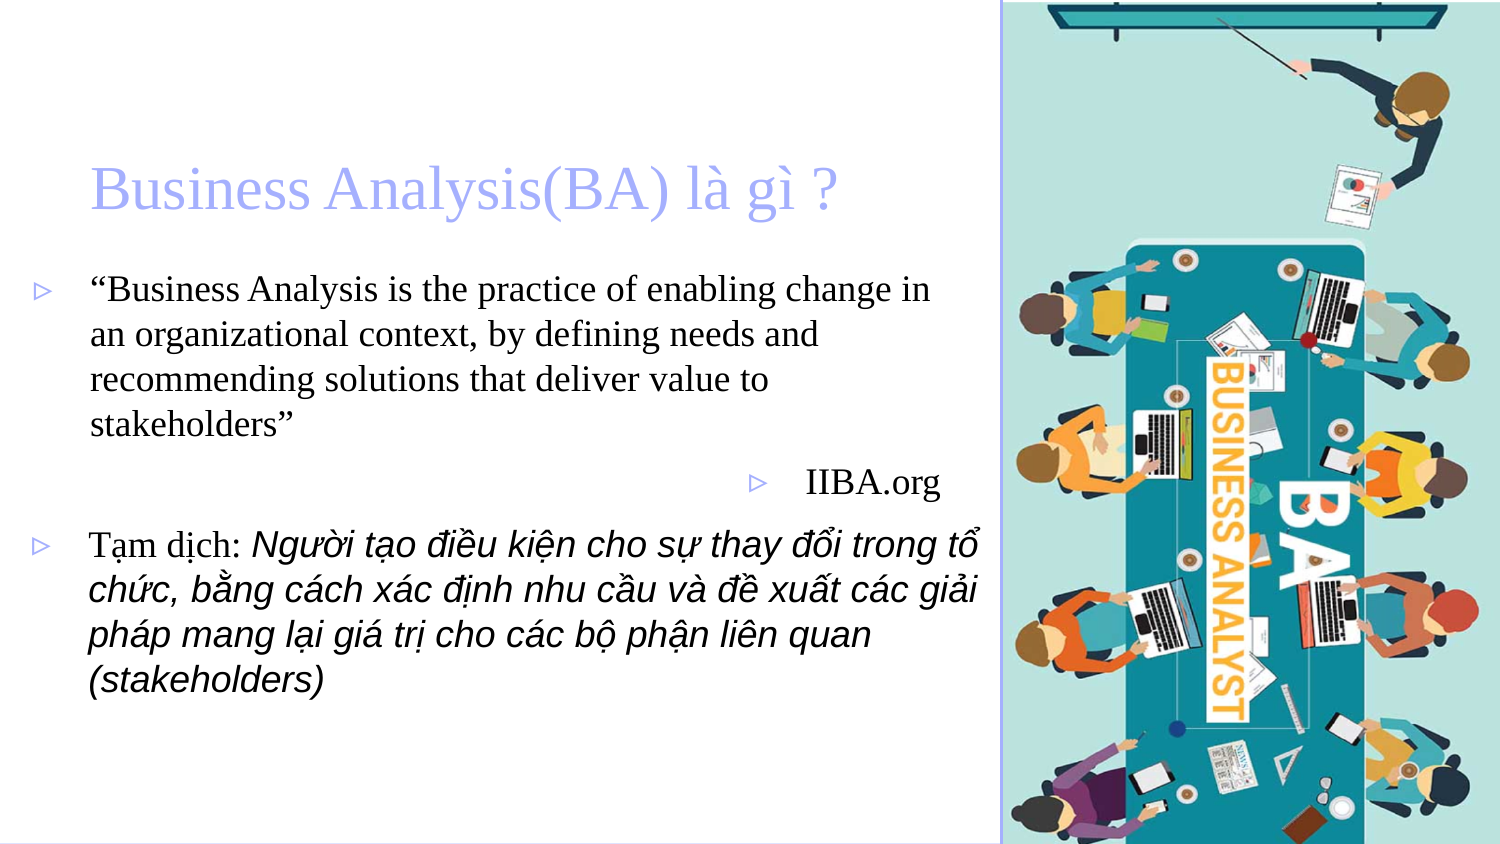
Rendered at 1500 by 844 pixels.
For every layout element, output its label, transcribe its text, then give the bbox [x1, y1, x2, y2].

list Tạm dịch: Người tạo điều kiện cho sự thay đổi trong tổ chức, bằng cách xác định nhu cầu và đề xuất các giải pháp mang lại giá trị cho các bộ phận liên quan (stakeholders) [0, 504, 1003, 764]
title Business Analysis(BA) là gì ? [75, 96, 918, 237]
picture [825, 0, 1500, 844]
list “Business Analysis is the practice of enabling change in an organizational context, by defining needs and recommending solutions that deliver value to stakeholders” IIBA.org [0, 249, 820, 504]
